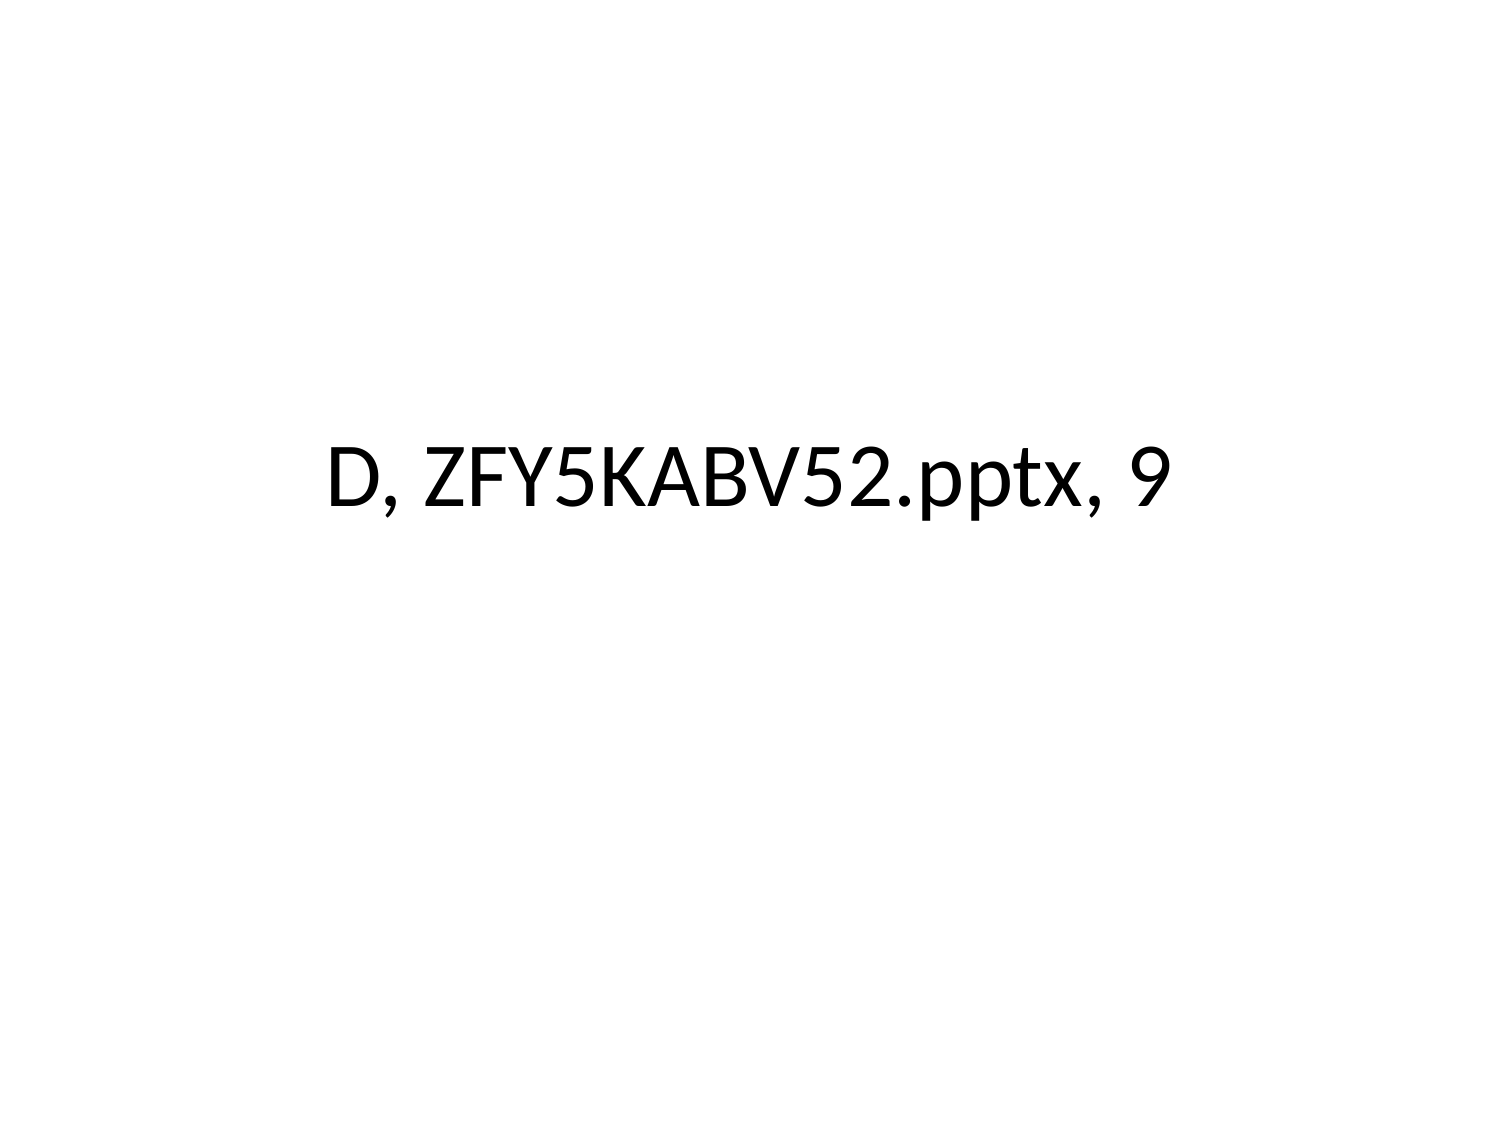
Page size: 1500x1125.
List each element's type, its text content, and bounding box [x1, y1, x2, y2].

title D, ZFY5KABV52.pptx, 9 [112, 349, 1388, 591]
